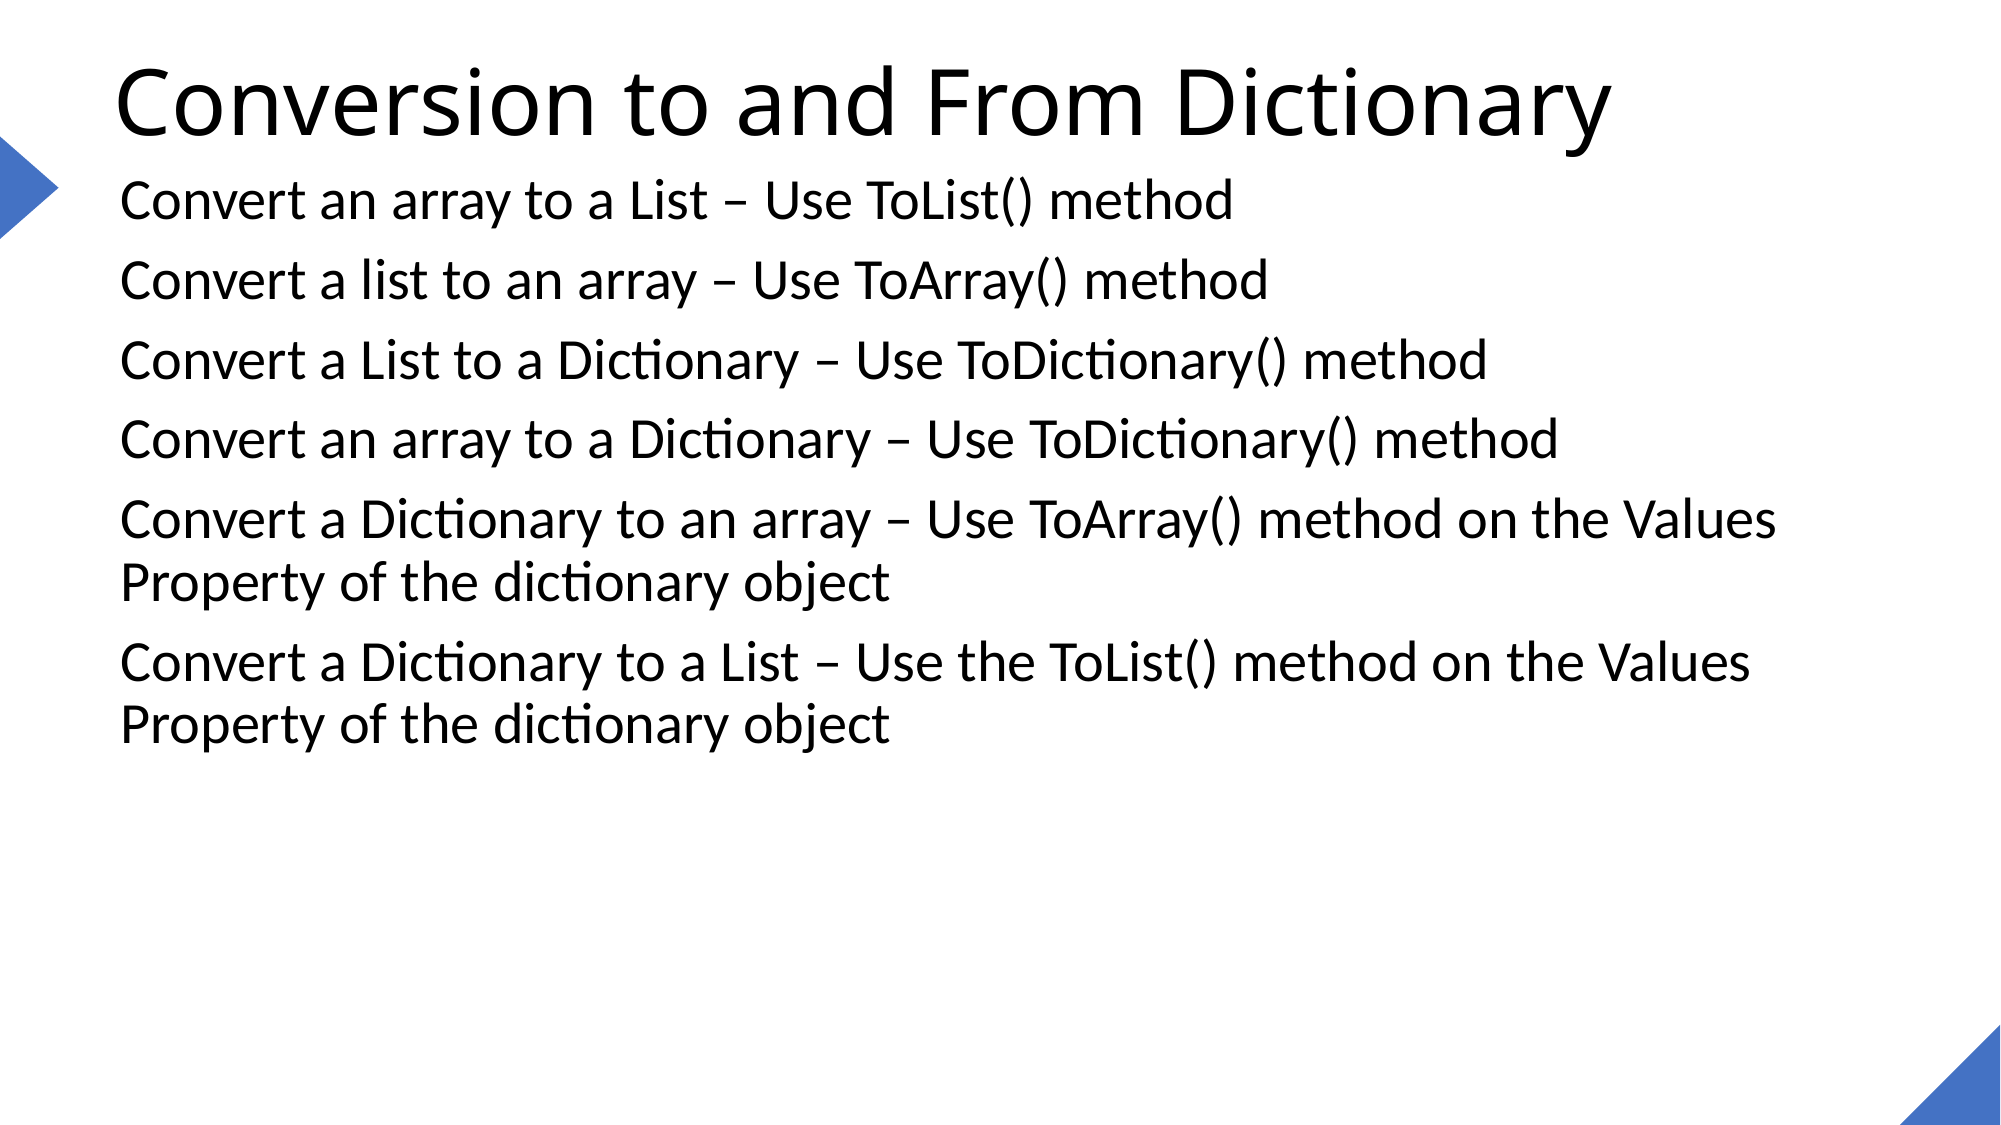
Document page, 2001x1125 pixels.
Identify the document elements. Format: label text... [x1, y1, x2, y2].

list Convert an array to a List – Use ToList() method Convert a list to an array – Use ToArray() method Convert a List to a Dictionary – Use ToDictionary() method Convert an array to a Dictionary – Use ToDictionary() method Convert a Dictionary to an array – Use ToArray() method on the Values Property of the dictionary object Convert a Dictionary to a List – Use the ToList() method on the Values Property of the dictionary object [95, 169, 1900, 1015]
title Conversion to and From Dictionary [113, 56, 1767, 169]
